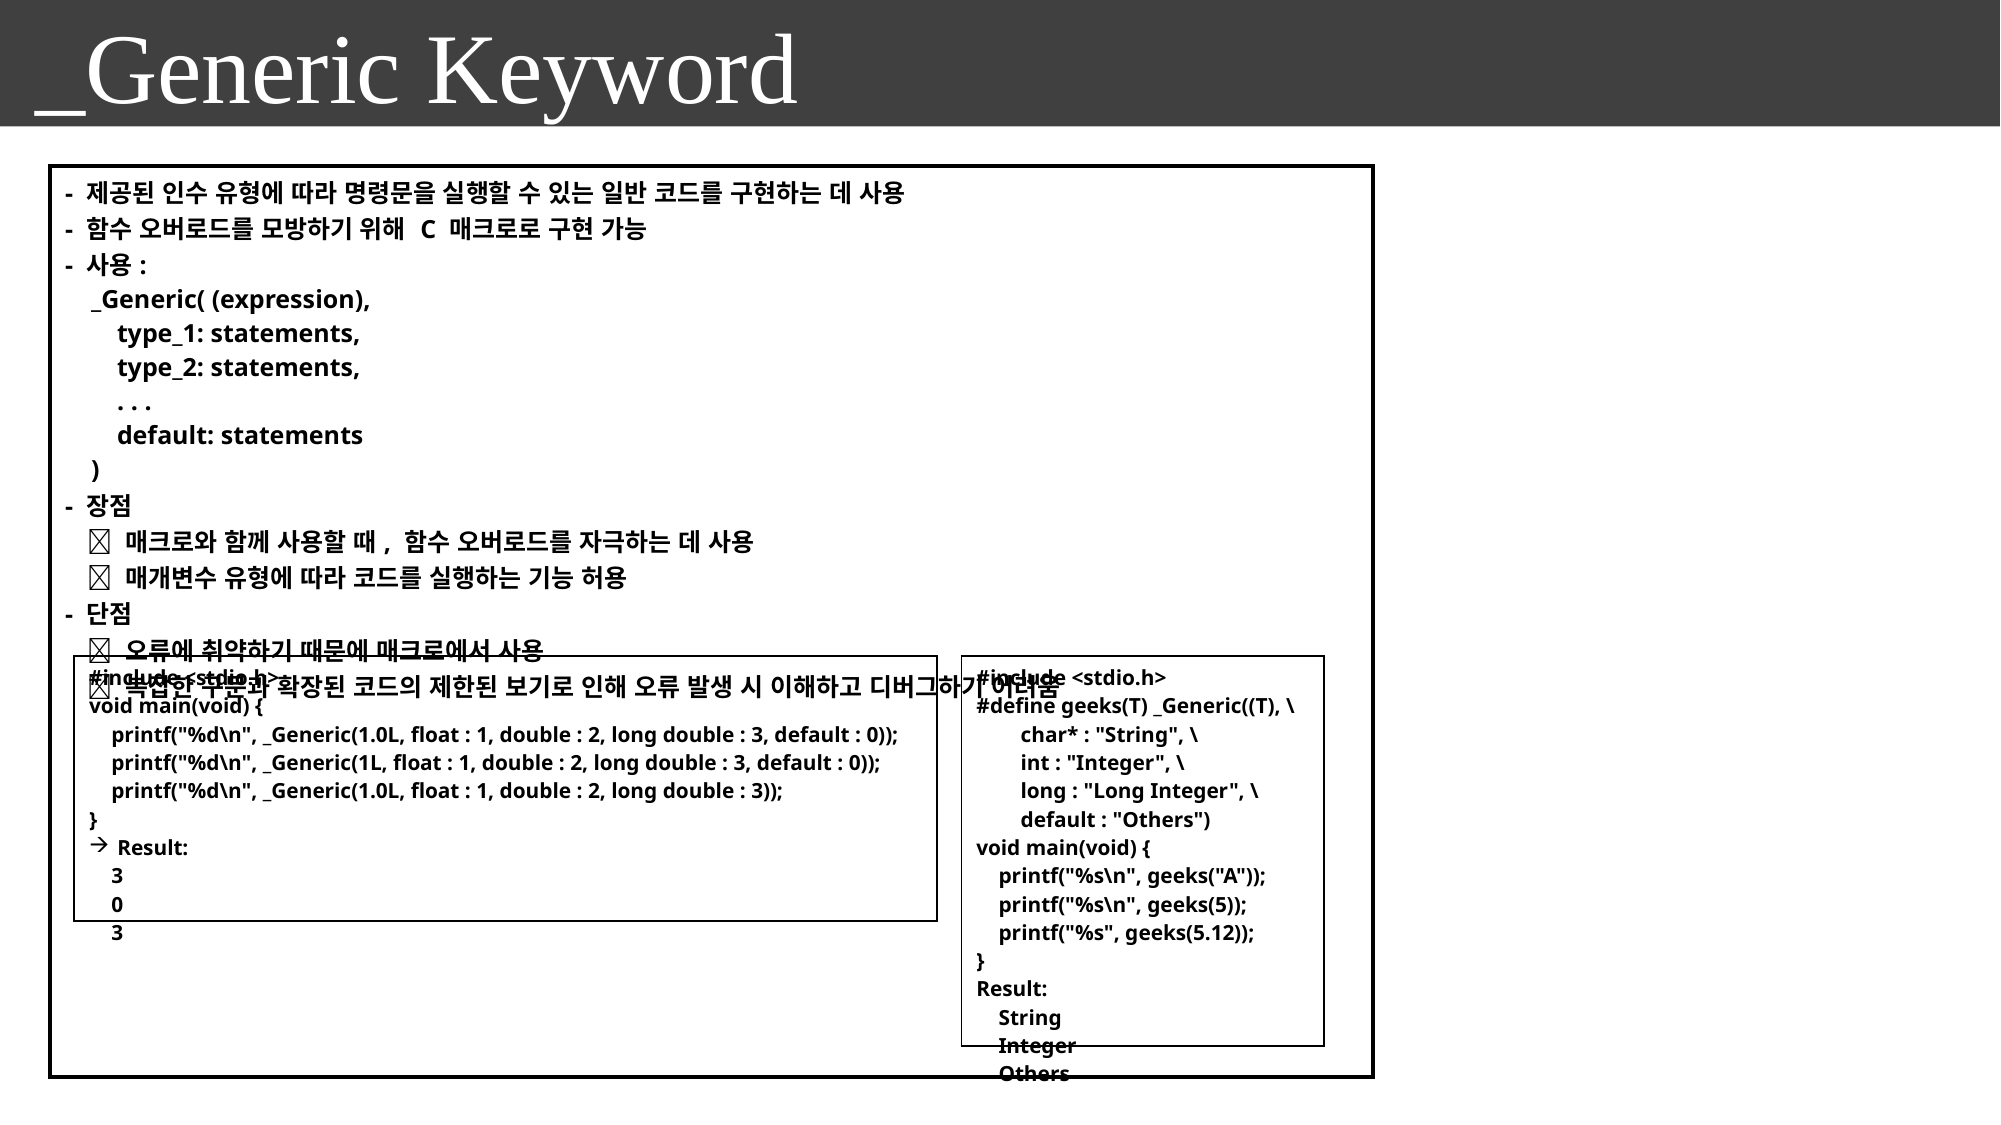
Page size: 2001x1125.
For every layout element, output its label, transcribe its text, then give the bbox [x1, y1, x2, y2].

table_header #include <stdio.h> #define geeks(T) _Generic((T), \ char* : "String", \ int : "Integer", \ long : "Long Integer", \ default : "Others") void main(void) { printf("%s\n", geeks("A")); printf("%s\n", geeks(5)); printf("%s", geeks(5.12)); } Result: String Integer Others [962, 657, 1323, 1045]
table_header #include <stdio.h> void main(void) { printf("%d\n", _Generic(1.0L, float : 1, double : 2, long double : 3, default : 0)); printf("%d\n", _Generic(1L, float : 1, double : 2, long double : 3, default : 0)); printf("%d\n", _Generic(1.0L, float : 1, double : 2, long double : 3)); } Result: 3 0 3 [75, 657, 936, 920]
table_header - 제공된 인수 유형에 따라 명령문을 실행할 수 있는 일반 코드를 구현하는 데 사용 - 함수 오버로드를 모방하기 위해 C 매크로로 구현 가능 - 사용: _Generic( (expression), type_1: statements, type_2: statements, . . . default: statements ) - 장점  매크로와 함께 사용할 때, 함수 오버로드를 자극하는 데 사용  매개변수 유형에 따라 코드를 실행하는 기능 허용 - 단점  오류에 취약하기 때문에 매크로에서 사용  복잡한 구문과 확장된 코드의 제한된 보기로 인해 오류 발생 시 이해하고 디버그하기 어려움 [52, 168, 1371, 1075]
text_box _Generic Keyword [20, 0, 1243, 131]
